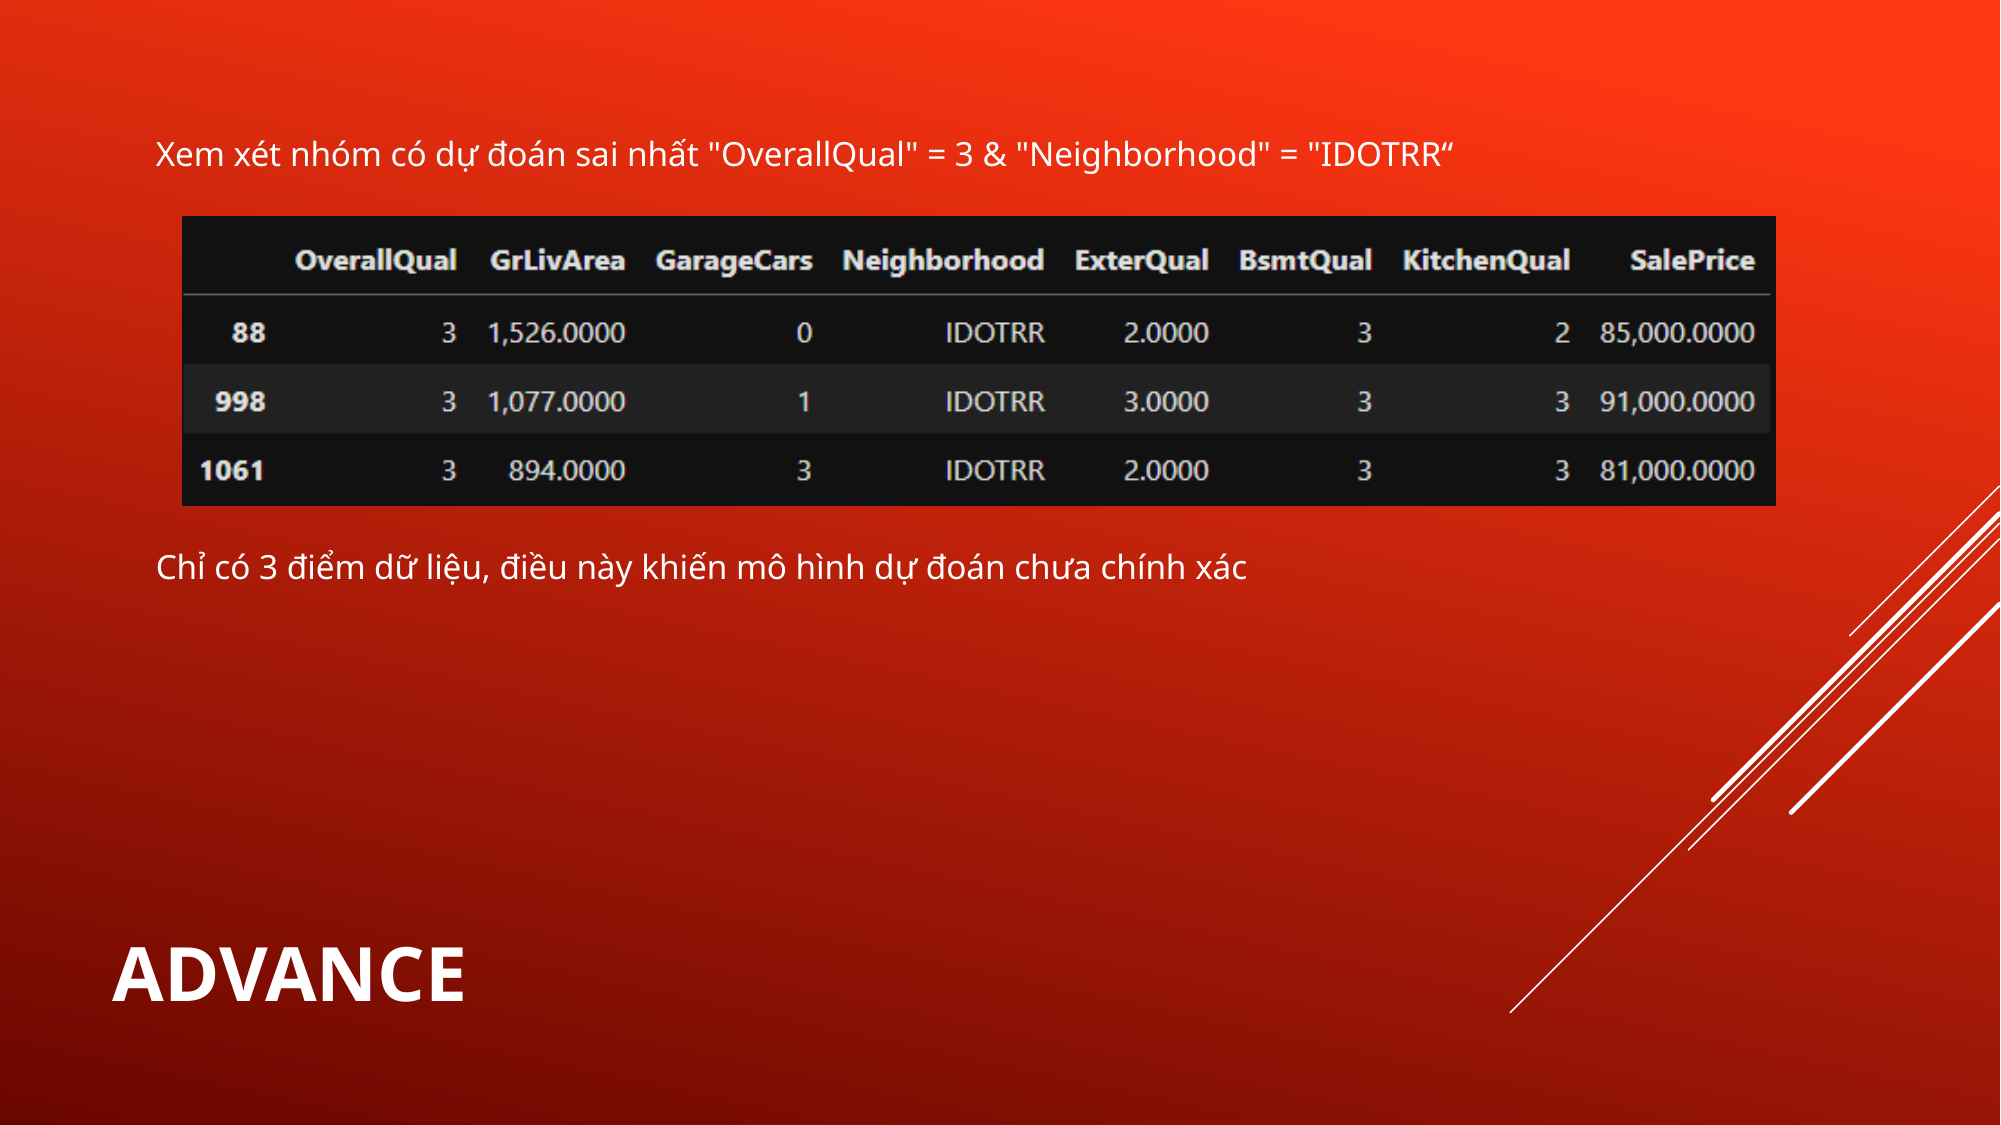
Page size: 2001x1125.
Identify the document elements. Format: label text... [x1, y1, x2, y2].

list Xem xét nhóm có dự đoán sai nhất "OverallQual" = 3 & "Neighborhood" = "IDOTRR“ Chỉ có 3 điểm dữ liệu, điều này khiến mô hình dự đoán chưa chính xác [140, 125, 1595, 876]
title Advance [97, 918, 1498, 1125]
picture [182, 216, 1776, 506]
